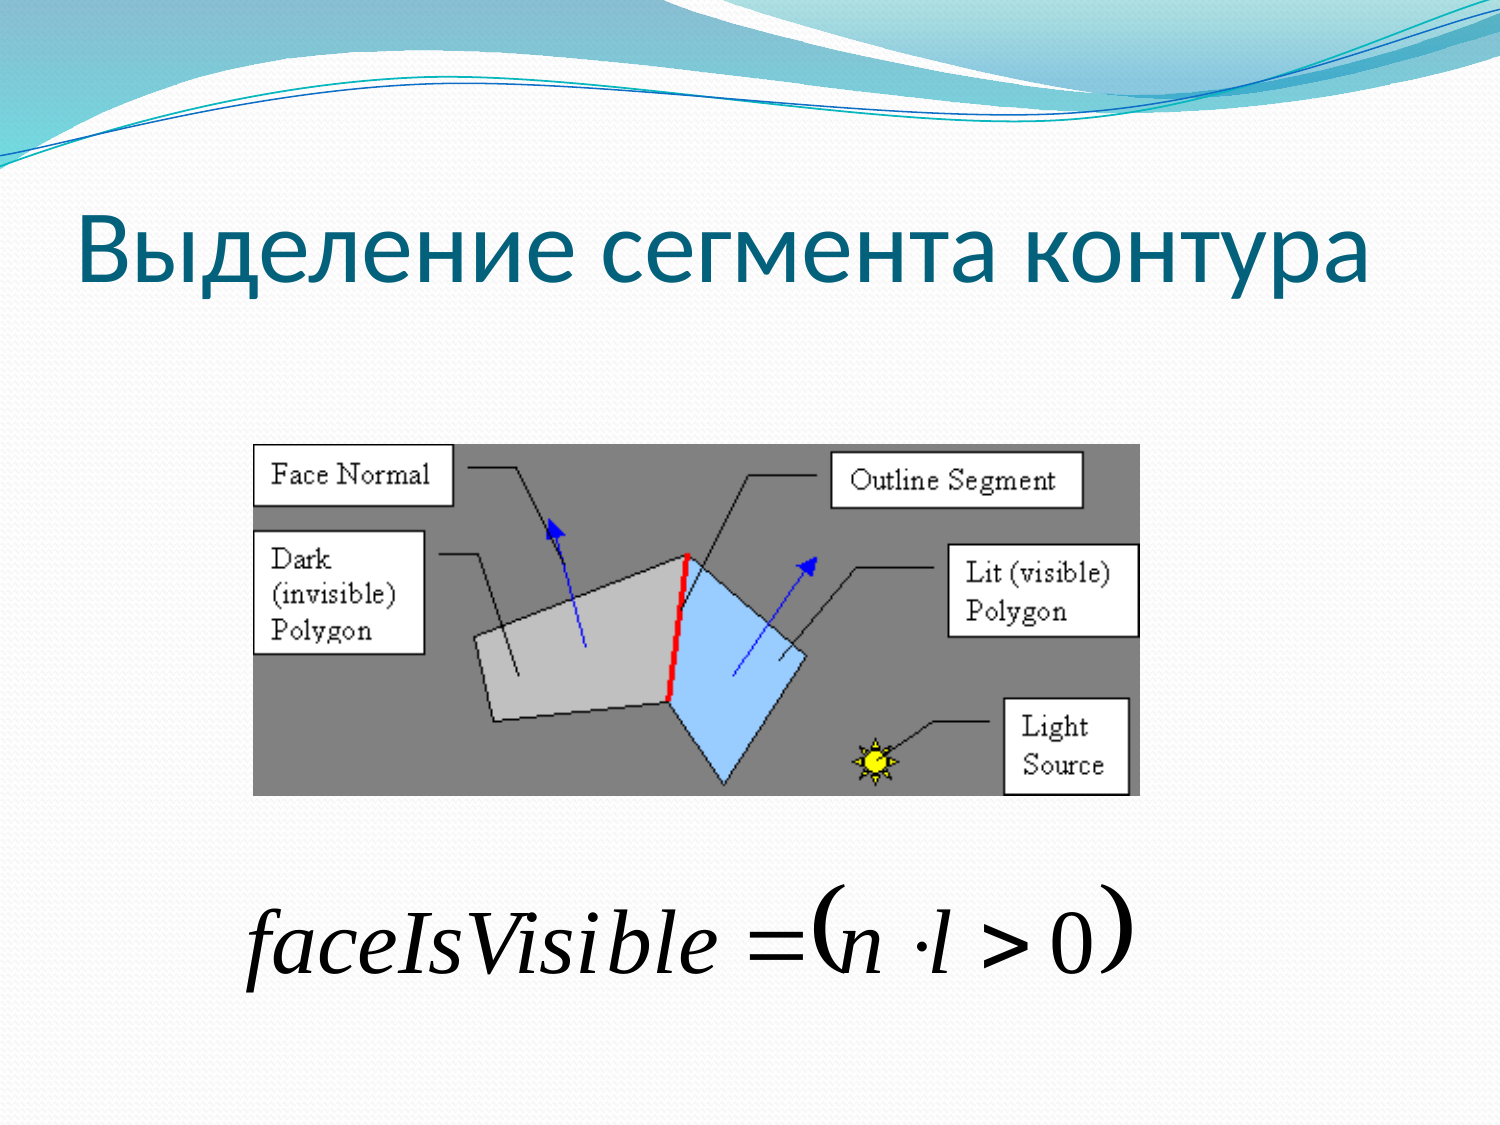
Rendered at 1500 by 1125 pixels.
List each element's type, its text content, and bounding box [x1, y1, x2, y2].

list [253, 444, 1140, 796]
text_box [214, 881, 1140, 1012]
title Выделение сегмента контура [75, 115, 1425, 303]
